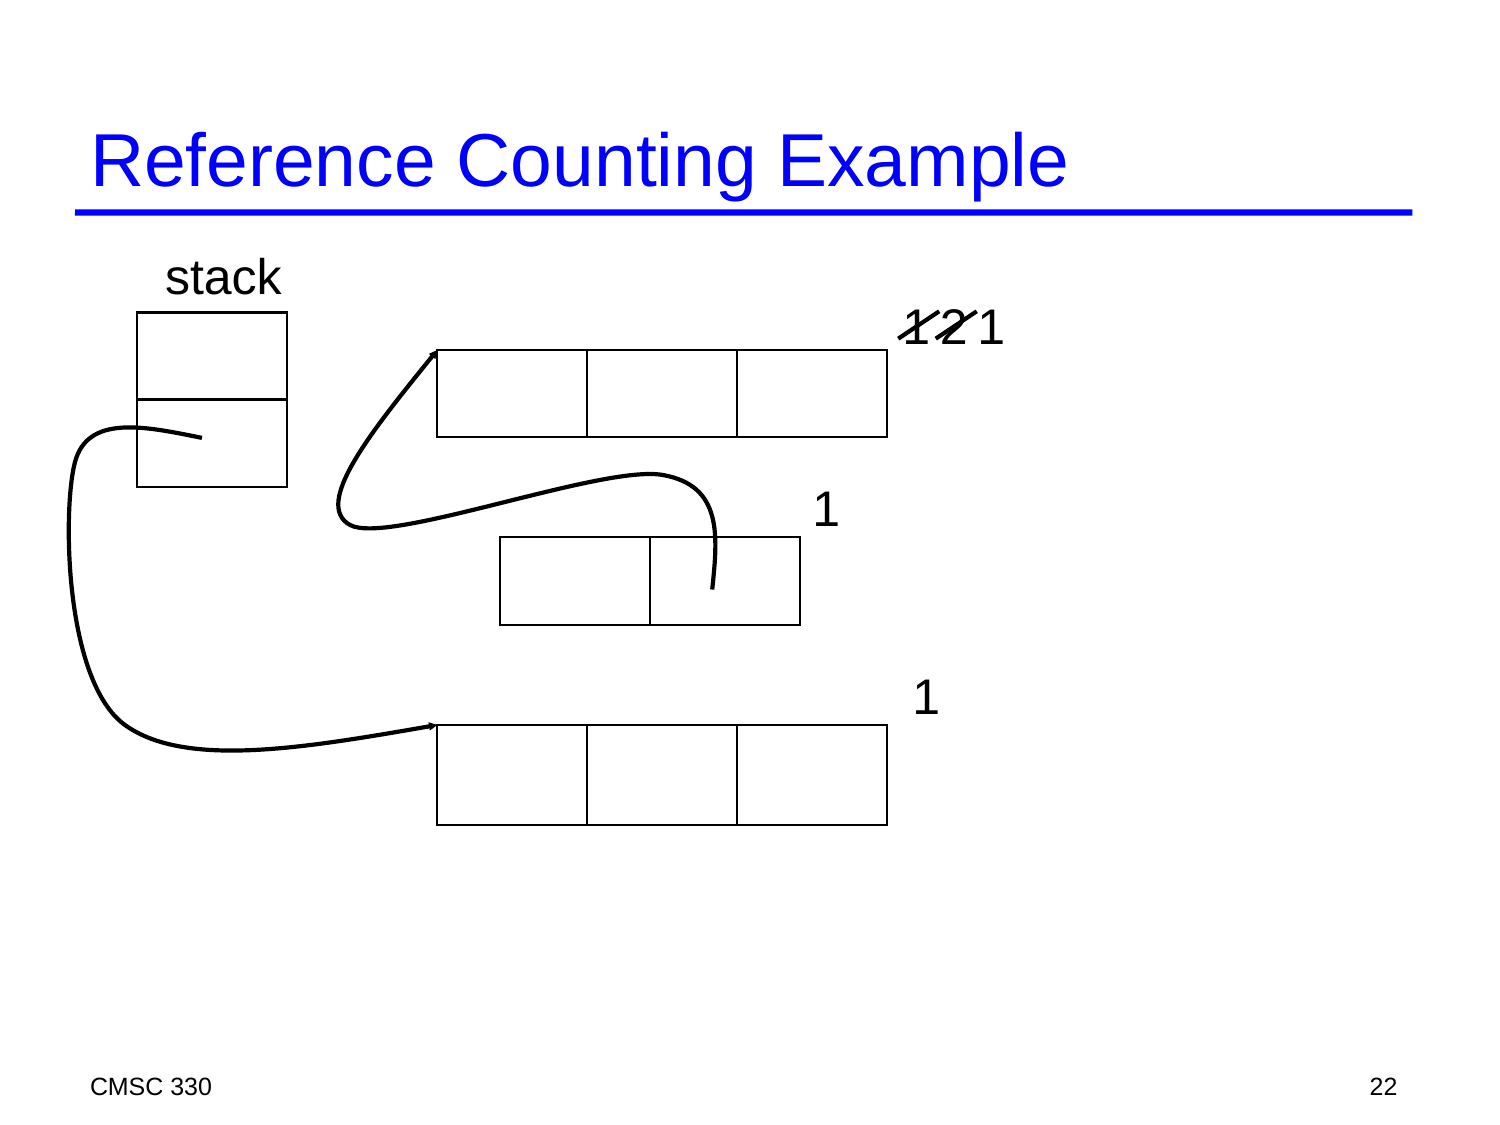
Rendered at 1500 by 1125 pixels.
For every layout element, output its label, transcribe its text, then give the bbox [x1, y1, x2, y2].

text_box [438, 349, 587, 438]
text_box [737, 725, 888, 825]
text_box [499, 537, 649, 625]
text_box [68, 427, 438, 751]
text_box [649, 537, 800, 625]
text_box [737, 349, 888, 438]
text_box 1 [962, 287, 1021, 363]
text_box [338, 349, 716, 588]
text_box [437, 725, 587, 825]
text_box 2 [925, 287, 962, 363]
text_box [587, 349, 737, 438]
title Reference Counting Example [74, 99, 1413, 213]
text_box 1 [887, 287, 925, 363]
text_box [137, 237, 298, 400]
footer CMSC 330 [74, 1062, 988, 1101]
slide_number 22 [1099, 1062, 1413, 1101]
text_box [587, 725, 737, 825]
text_box 1 [897, 656, 956, 732]
text_box [137, 407, 288, 488]
text_box 1 [797, 469, 856, 544]
